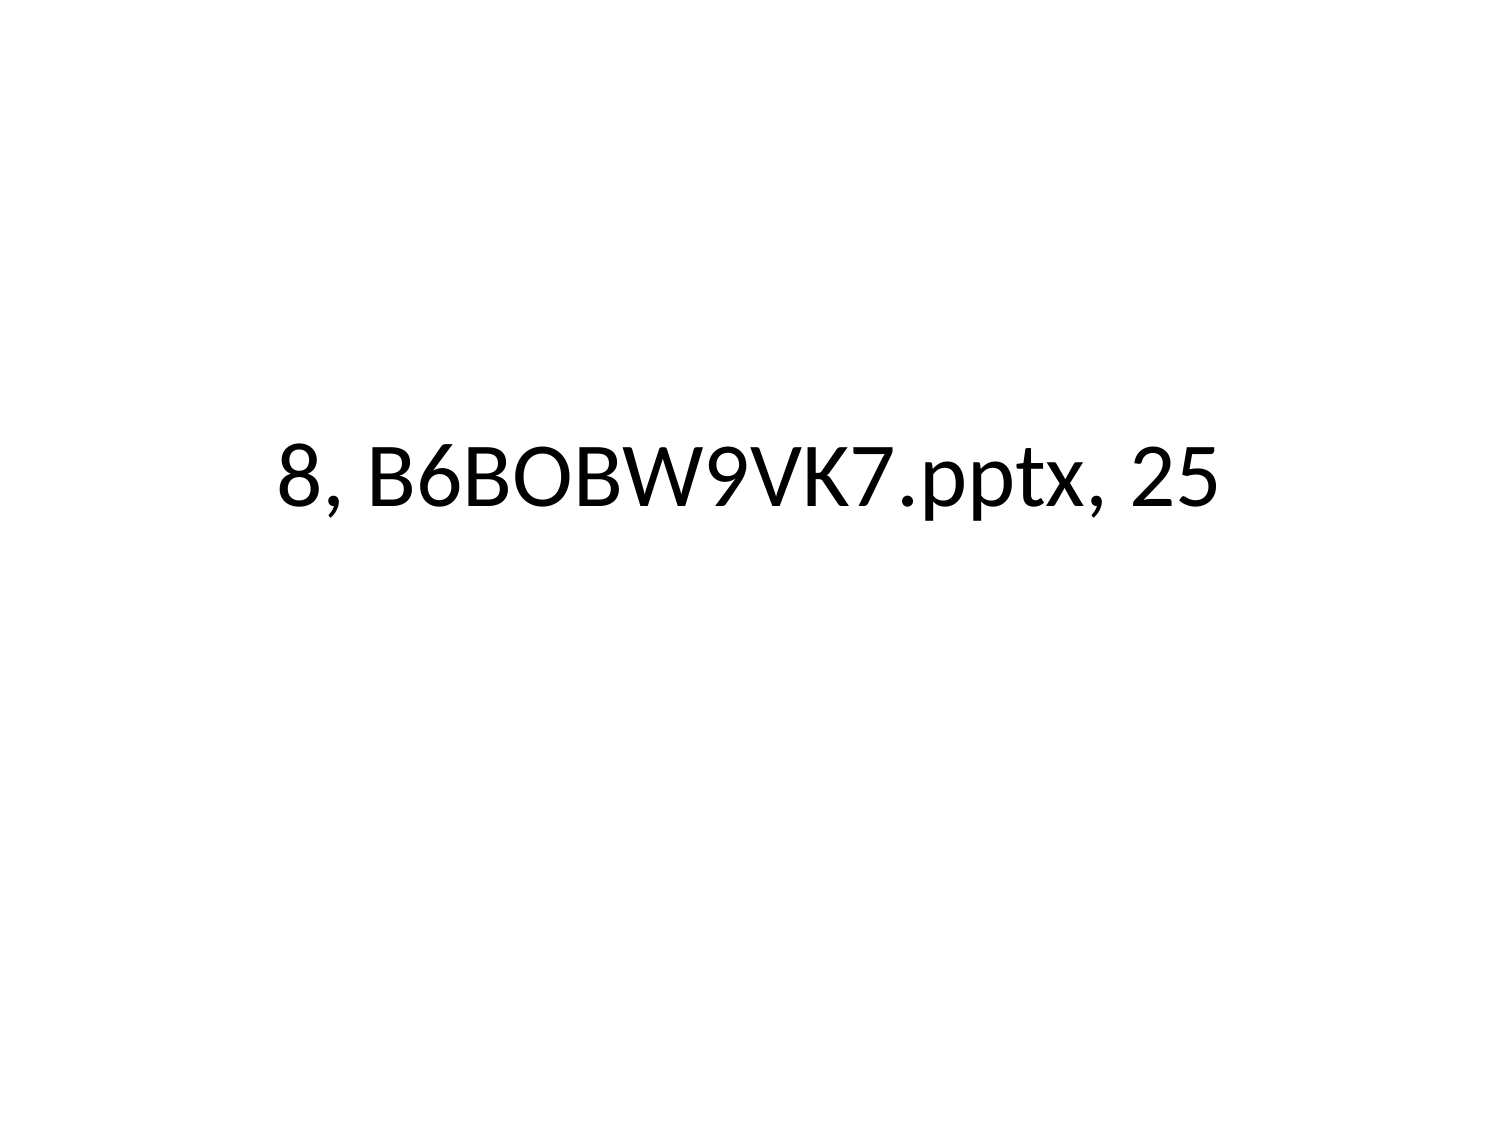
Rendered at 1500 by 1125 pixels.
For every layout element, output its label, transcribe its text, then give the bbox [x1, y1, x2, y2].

title 8, B6BOBW9VK7.pptx, 25 [112, 349, 1388, 591]
